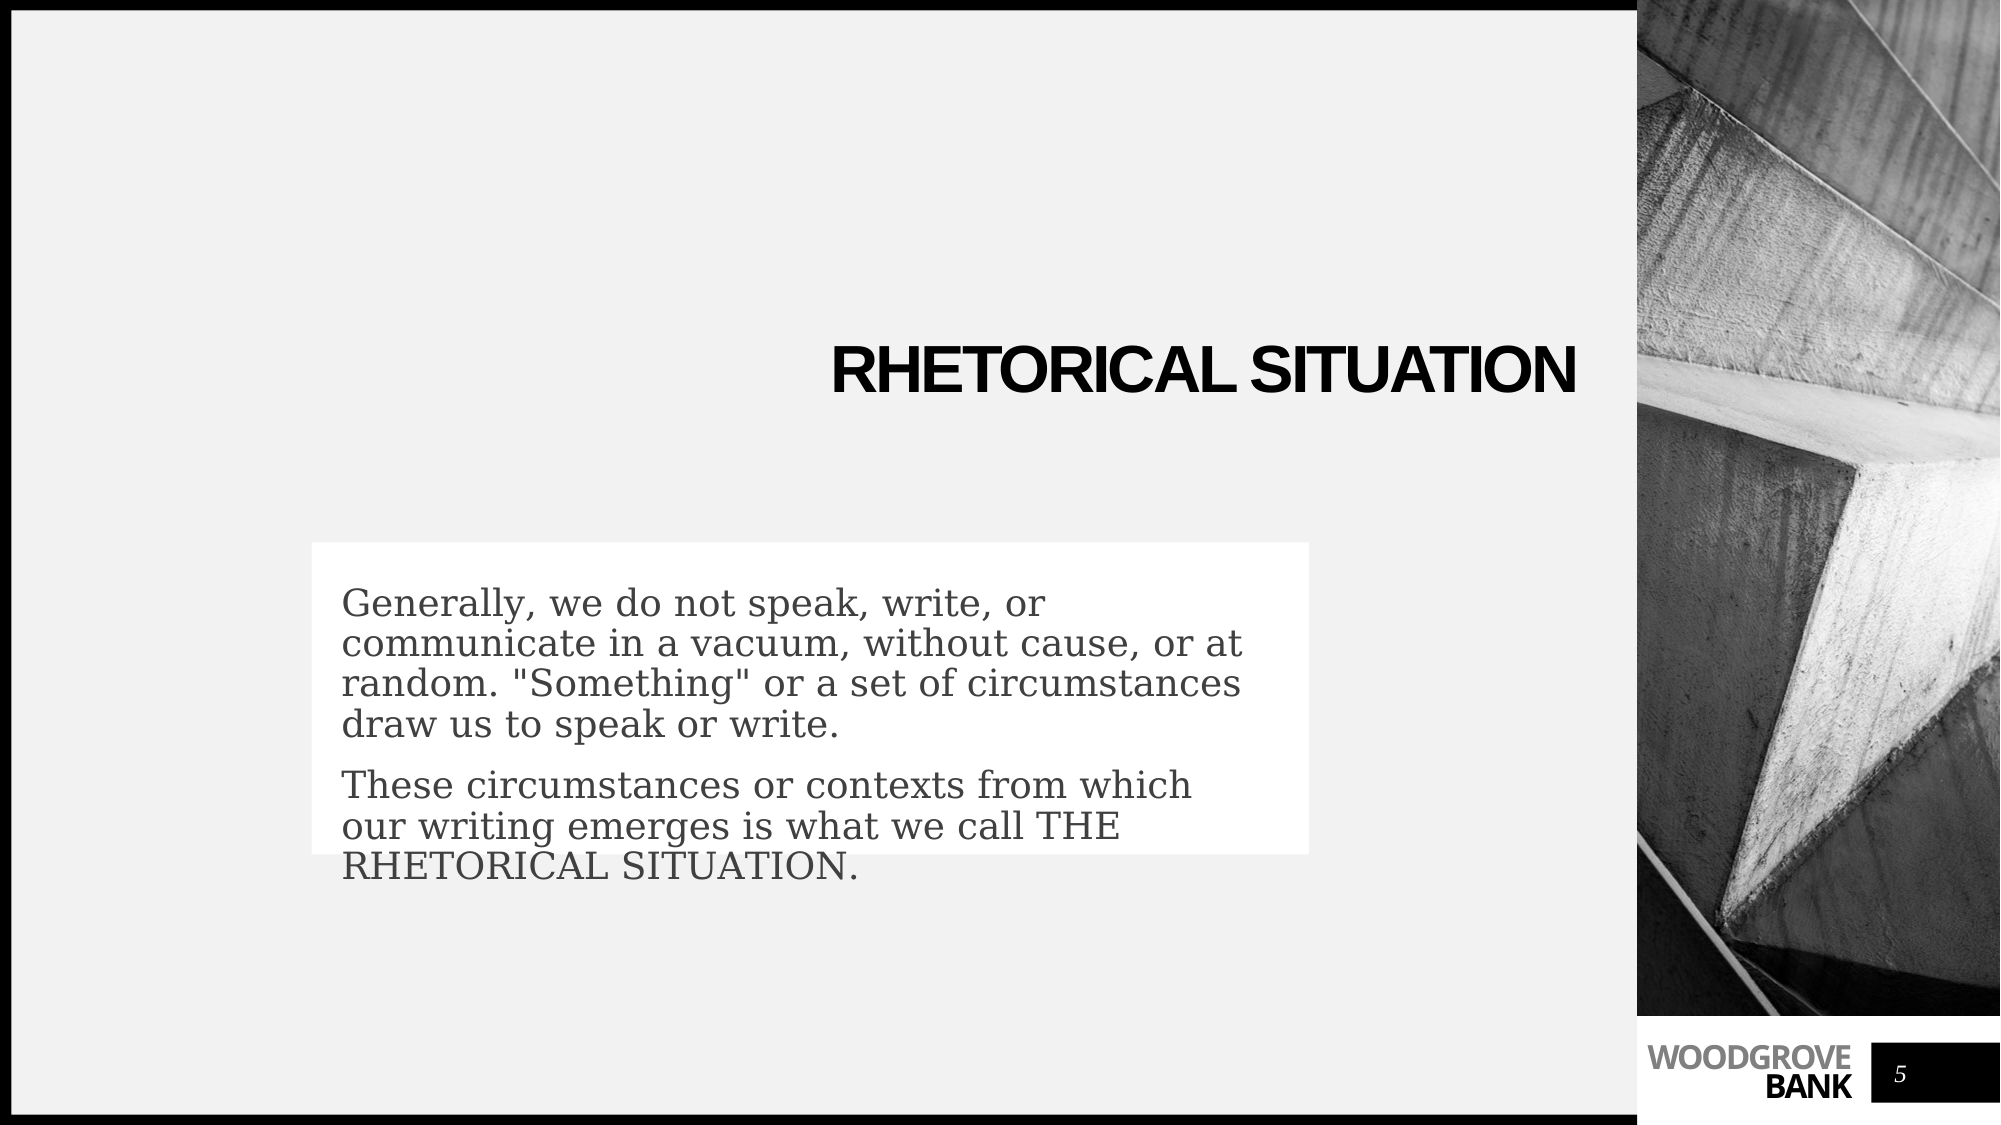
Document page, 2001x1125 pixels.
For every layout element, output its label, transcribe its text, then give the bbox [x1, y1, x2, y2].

title RHETORICAL SITUATION [729, 335, 1580, 407]
picture [1637, 0, 2000, 1016]
list Generally, we do not speak, write, or communicate in a vacuum, without cause, or at random. "Something" or a set of circumstances draw us to speak or write. These circumstances or contexts from which our writing emerges is what we call THE RHETORICAL SITUATION. [311, 542, 1309, 855]
slide_number 5 [1877, 1050, 1924, 1096]
